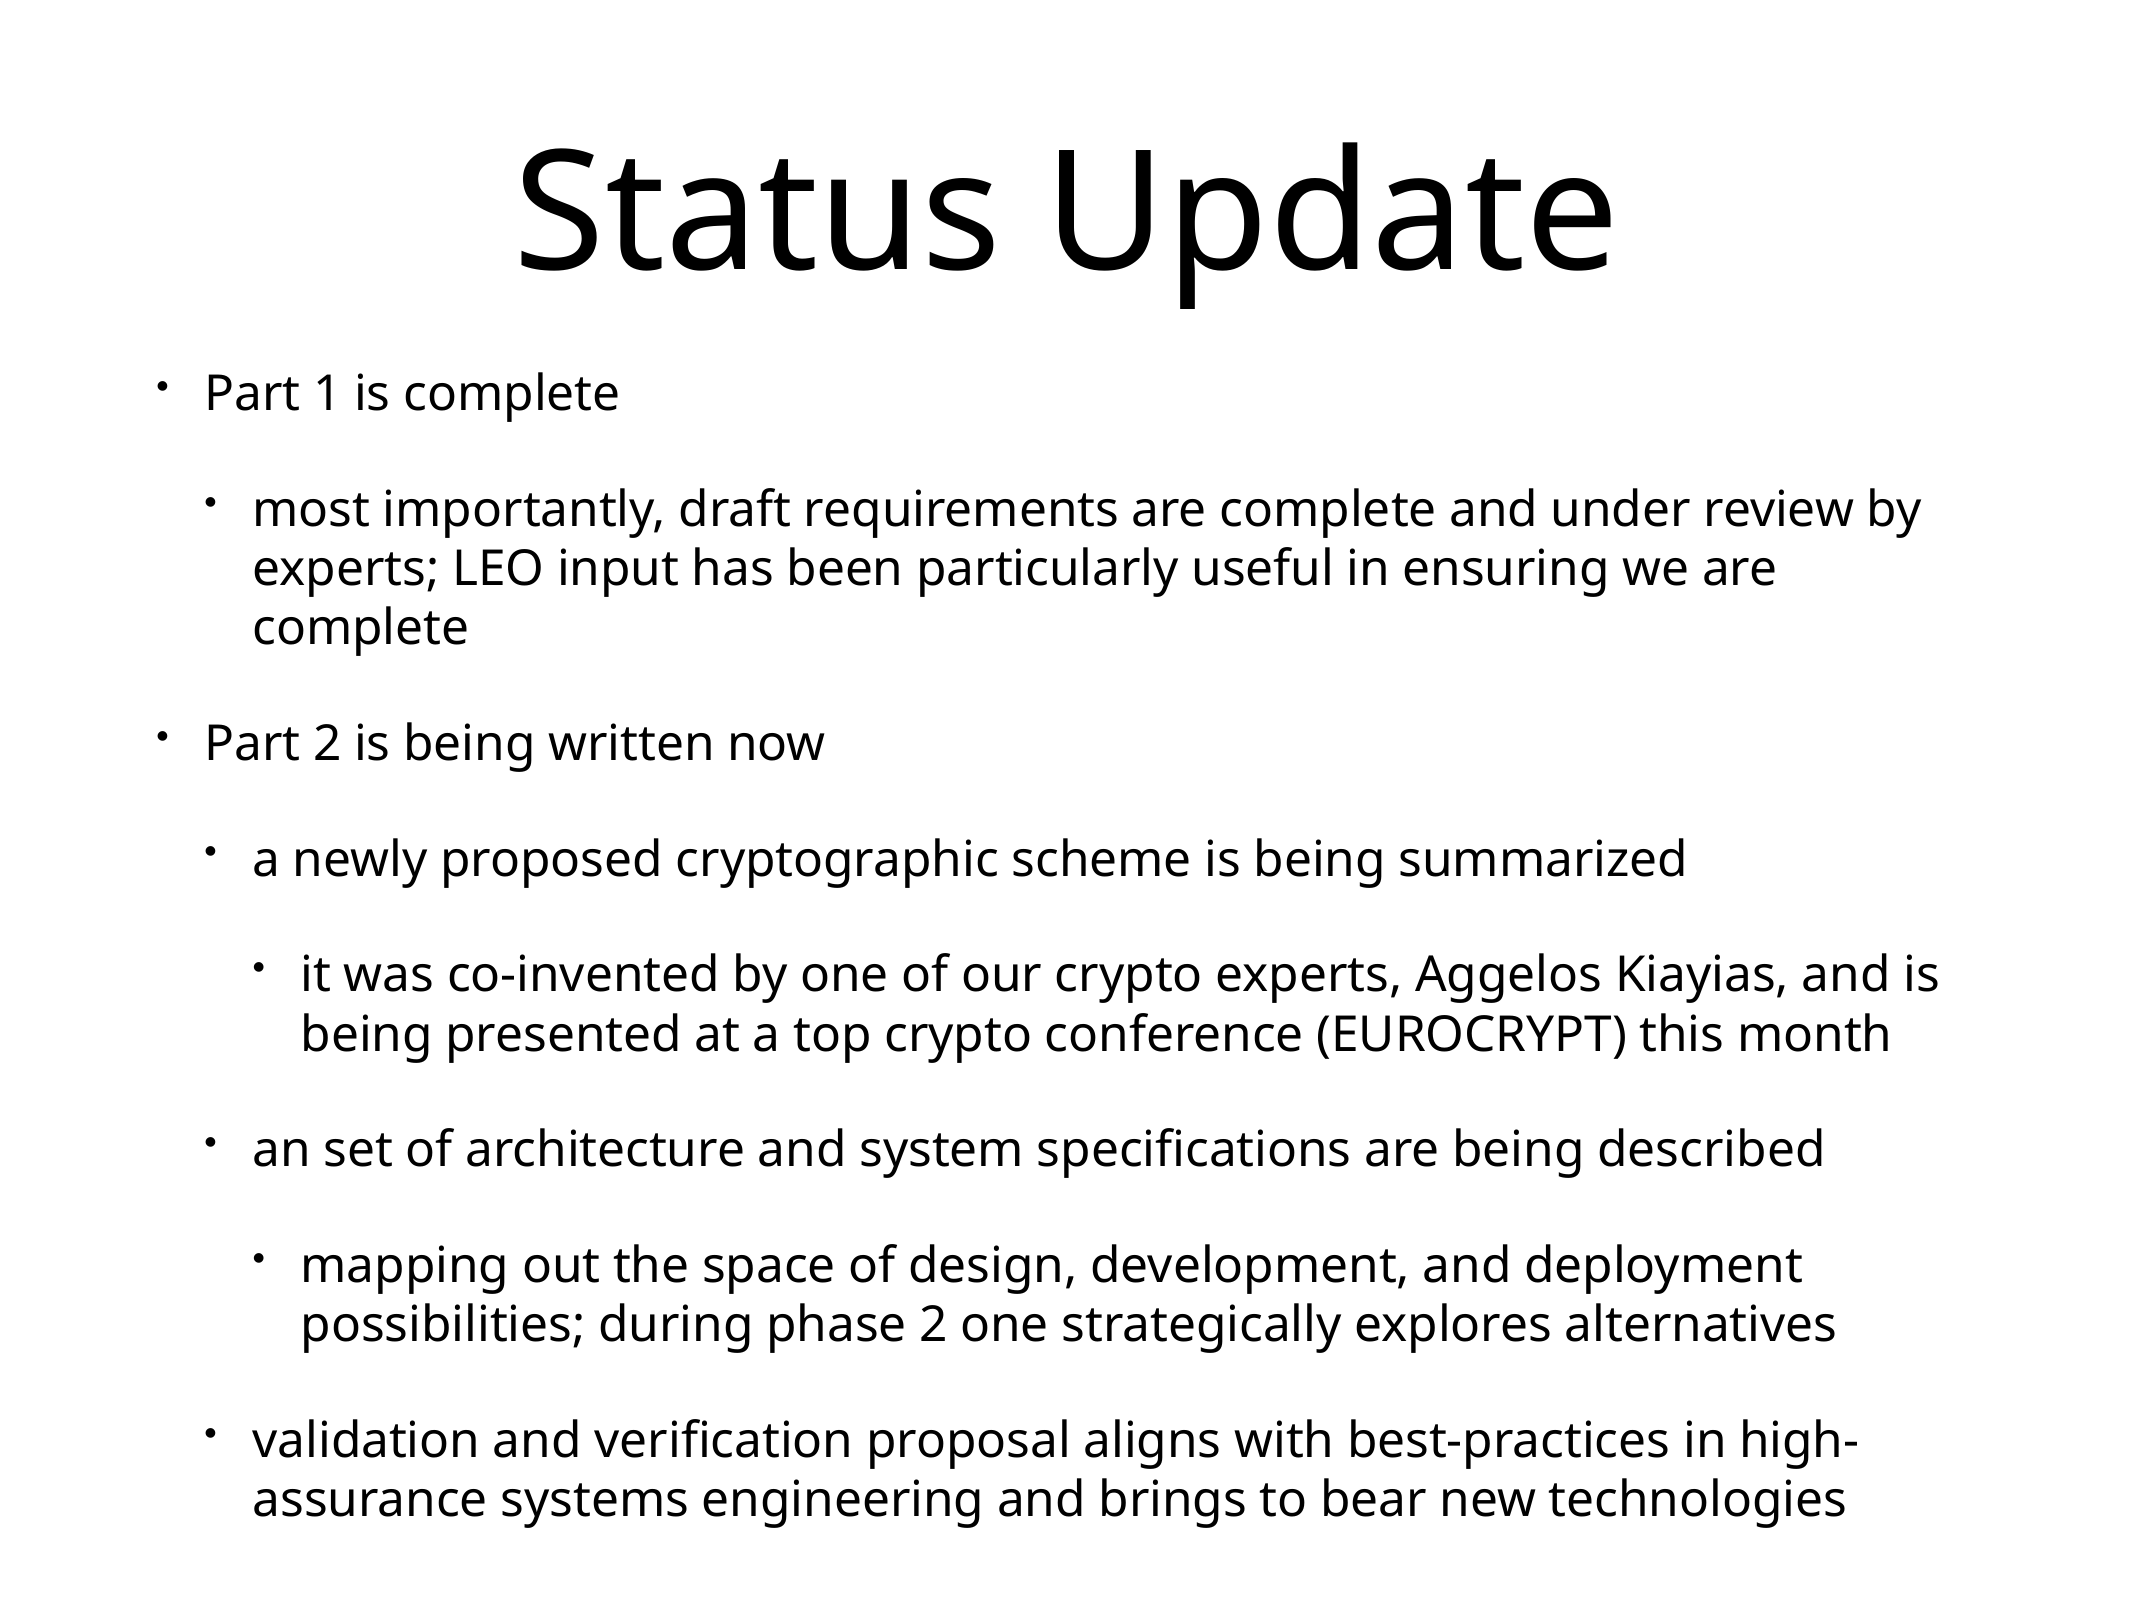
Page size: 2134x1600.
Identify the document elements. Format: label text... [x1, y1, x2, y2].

list Part 1 is complete most importantly, draft requirements are complete and under review by experts; LEO input has been particularly useful in ensuring we are complete Part 2 is being written now a newly proposed cryptographic scheme is being summarized it was co-invented by one of our crypto experts, Aggelos Kiayias, and is being presented at a top crypto conference (EUROCRYPT) this month an set of architecture and system specifications are being described mapping out the space of design, development, and deployment possibilities; during phase 2 one strategically explores alternatives validation and verification proposal aligns with best-practices in high-assurance systems engineering and brings to bear new technologies [155, 343, 1978, 1545]
title Status Update [155, 72, 1978, 334]
